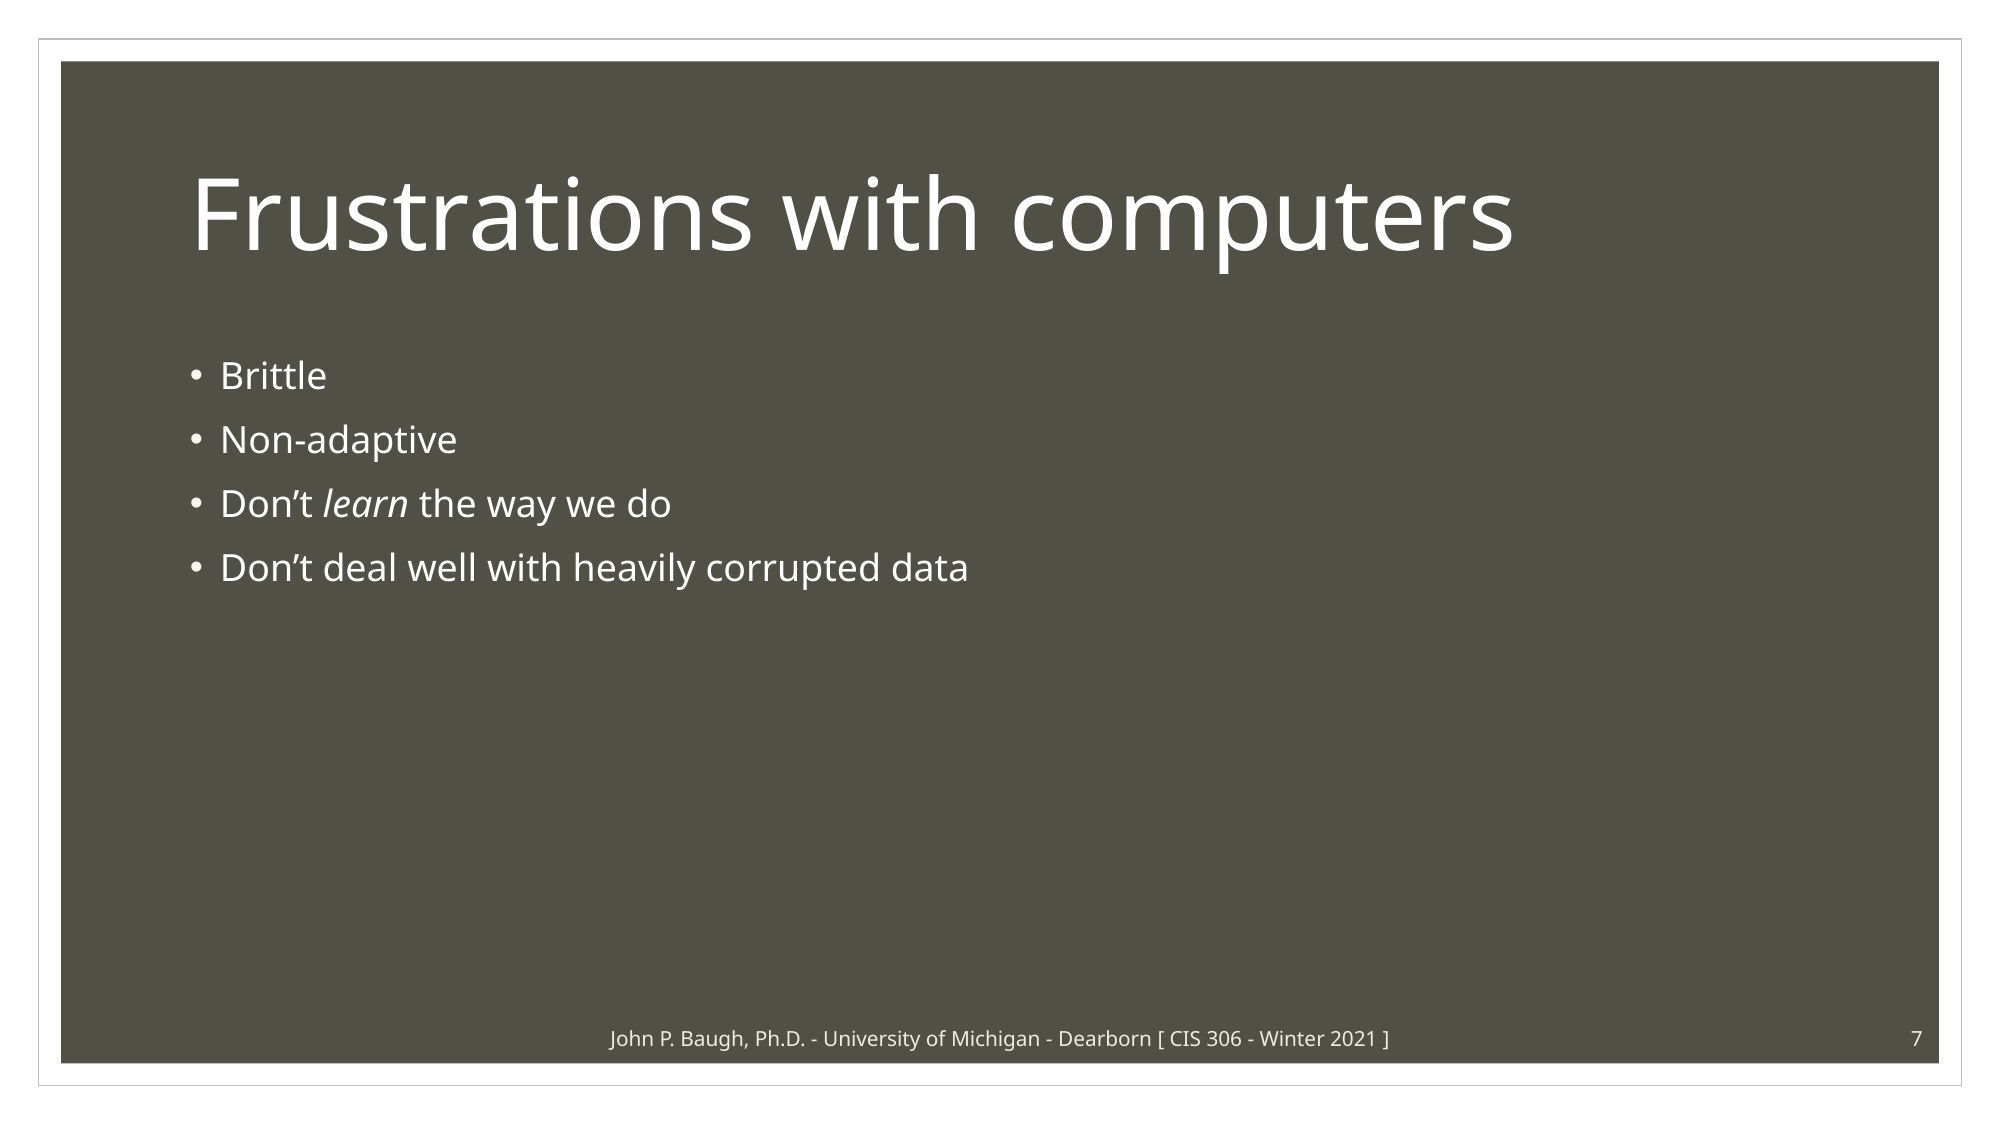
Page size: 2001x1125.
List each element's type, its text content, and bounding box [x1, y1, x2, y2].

footer John P. Baugh, Ph.D. - University of Michigan - Dearborn [ CIS 306 - Winter 2021 ] [572, 1019, 1428, 1062]
title Frustrations with computers [174, 105, 1825, 331]
slide_number 7 [1697, 1019, 1938, 1062]
list Brittle Non-adaptive Don’t learn the way we do Don’t deal well with heavily corrupted data [174, 345, 1825, 990]
